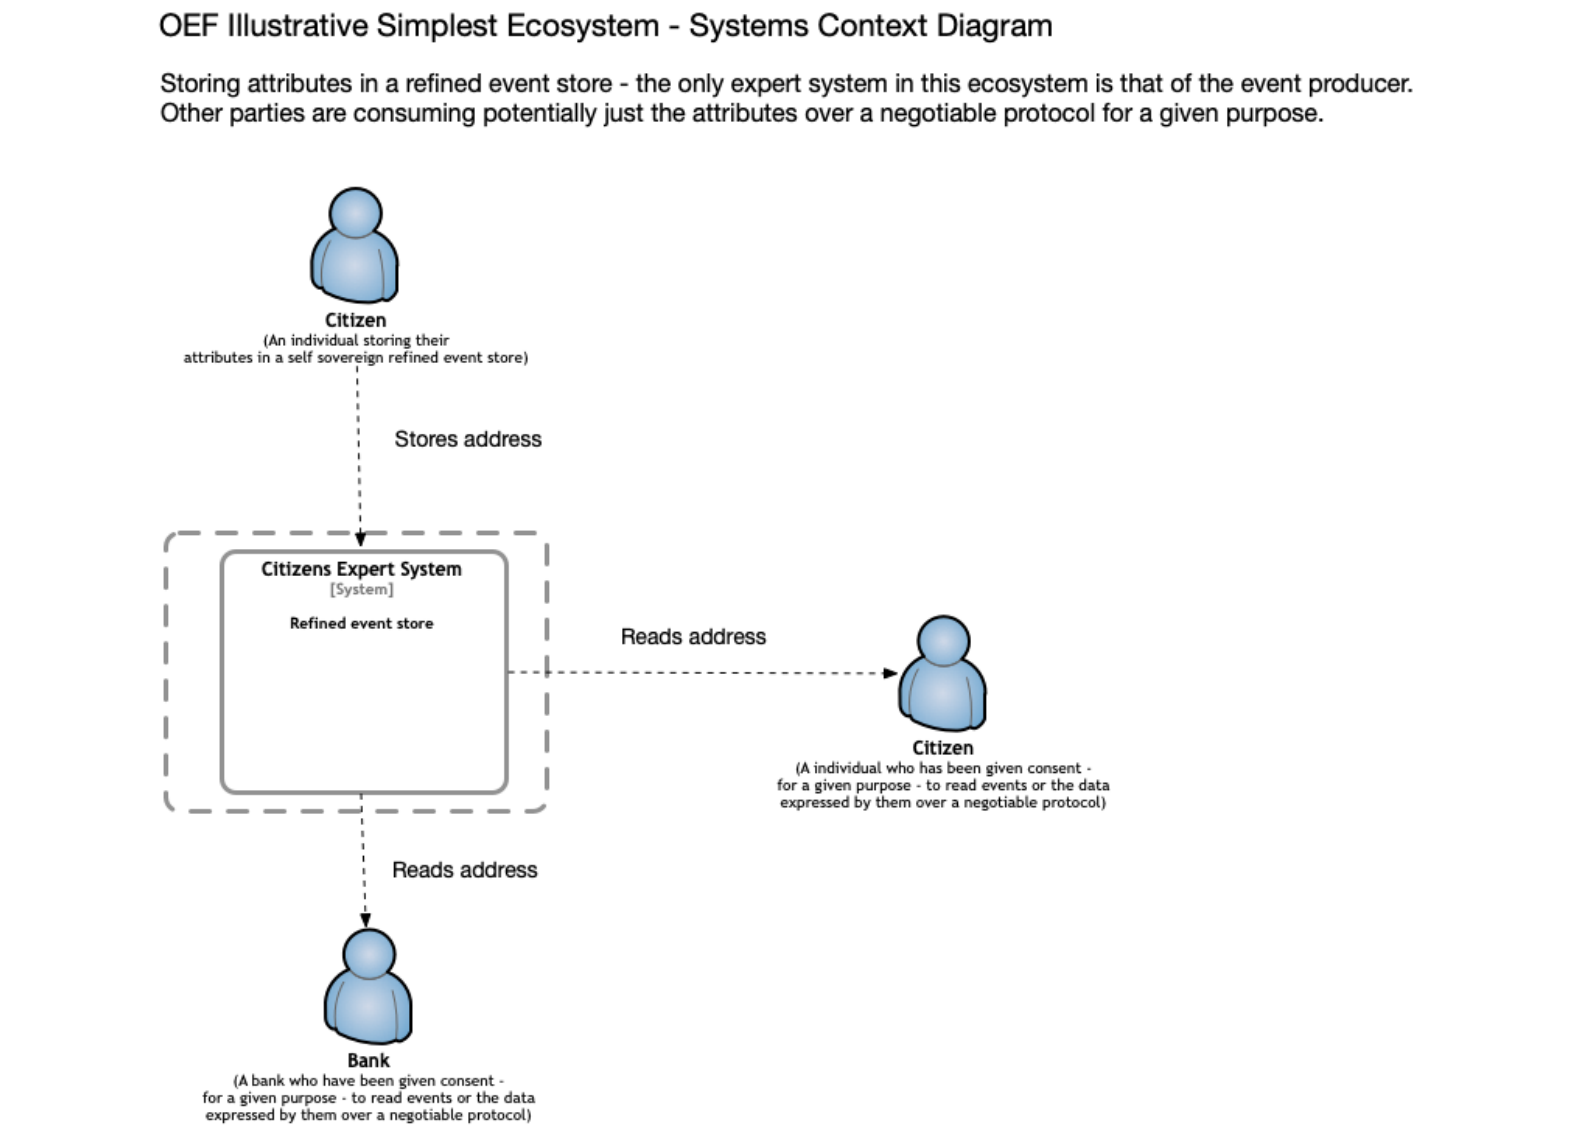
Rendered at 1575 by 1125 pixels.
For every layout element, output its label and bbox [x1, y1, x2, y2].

picture [153, 0, 1422, 1125]
